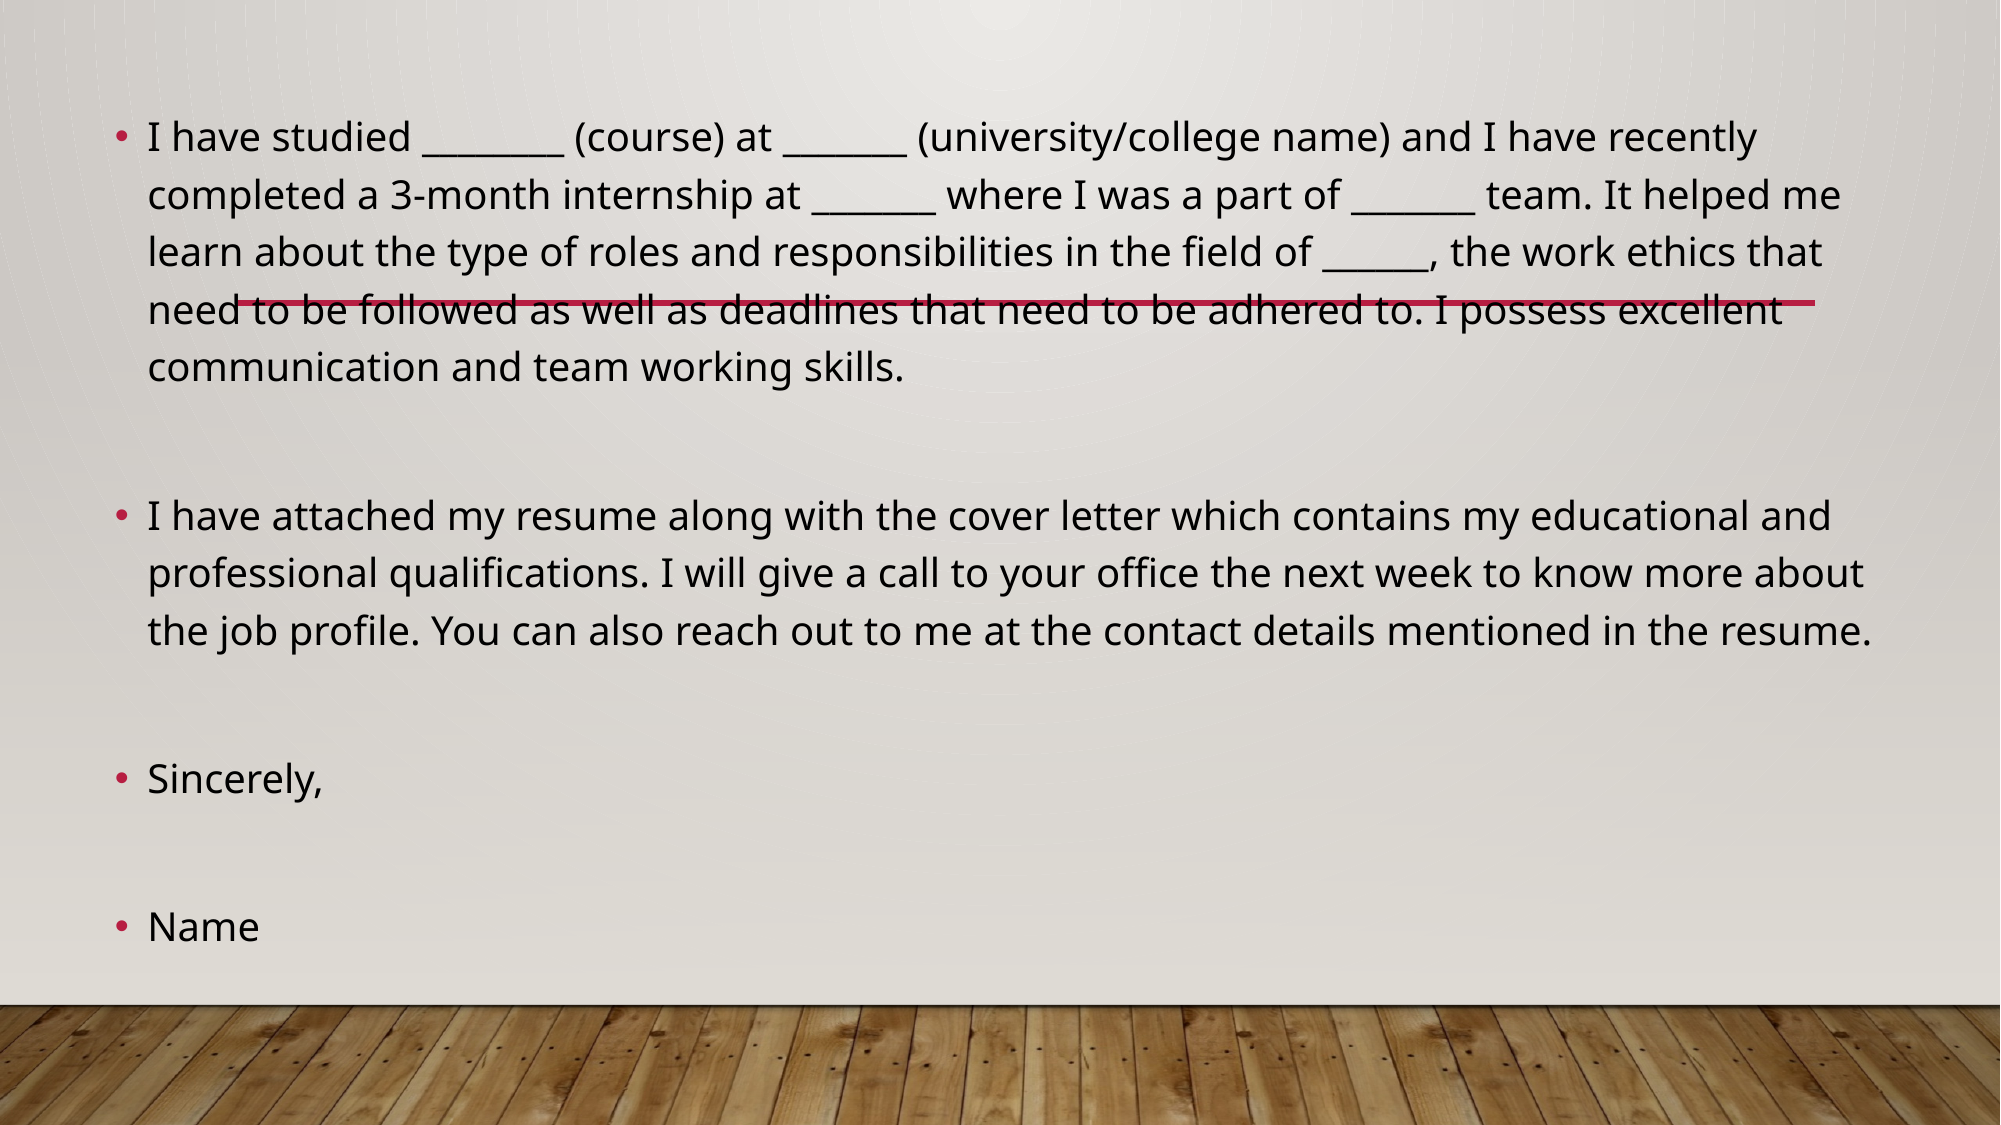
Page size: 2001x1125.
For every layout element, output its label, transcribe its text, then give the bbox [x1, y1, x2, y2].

list I have studied ________ (course) at _______ (university/college name) and I have recently completed a 3-month internship at _______ where I was a part of _______ team. It helped me learn about the type of roles and responsibilities in the field of ______, the work ethics that need to be followed as well as deadlines that need to be adhered to. I possess excellent communication and team working skills. I have attached my resume along with the cover letter which contains my educational and professional qualifications. I will give a call to your office the next week to know more about the job profile. You can also reach out to me at the contact details mentioned in the resume. Sincerely, Name [99, 50, 1900, 1000]
picture [0, 1005, 2000, 1125]
